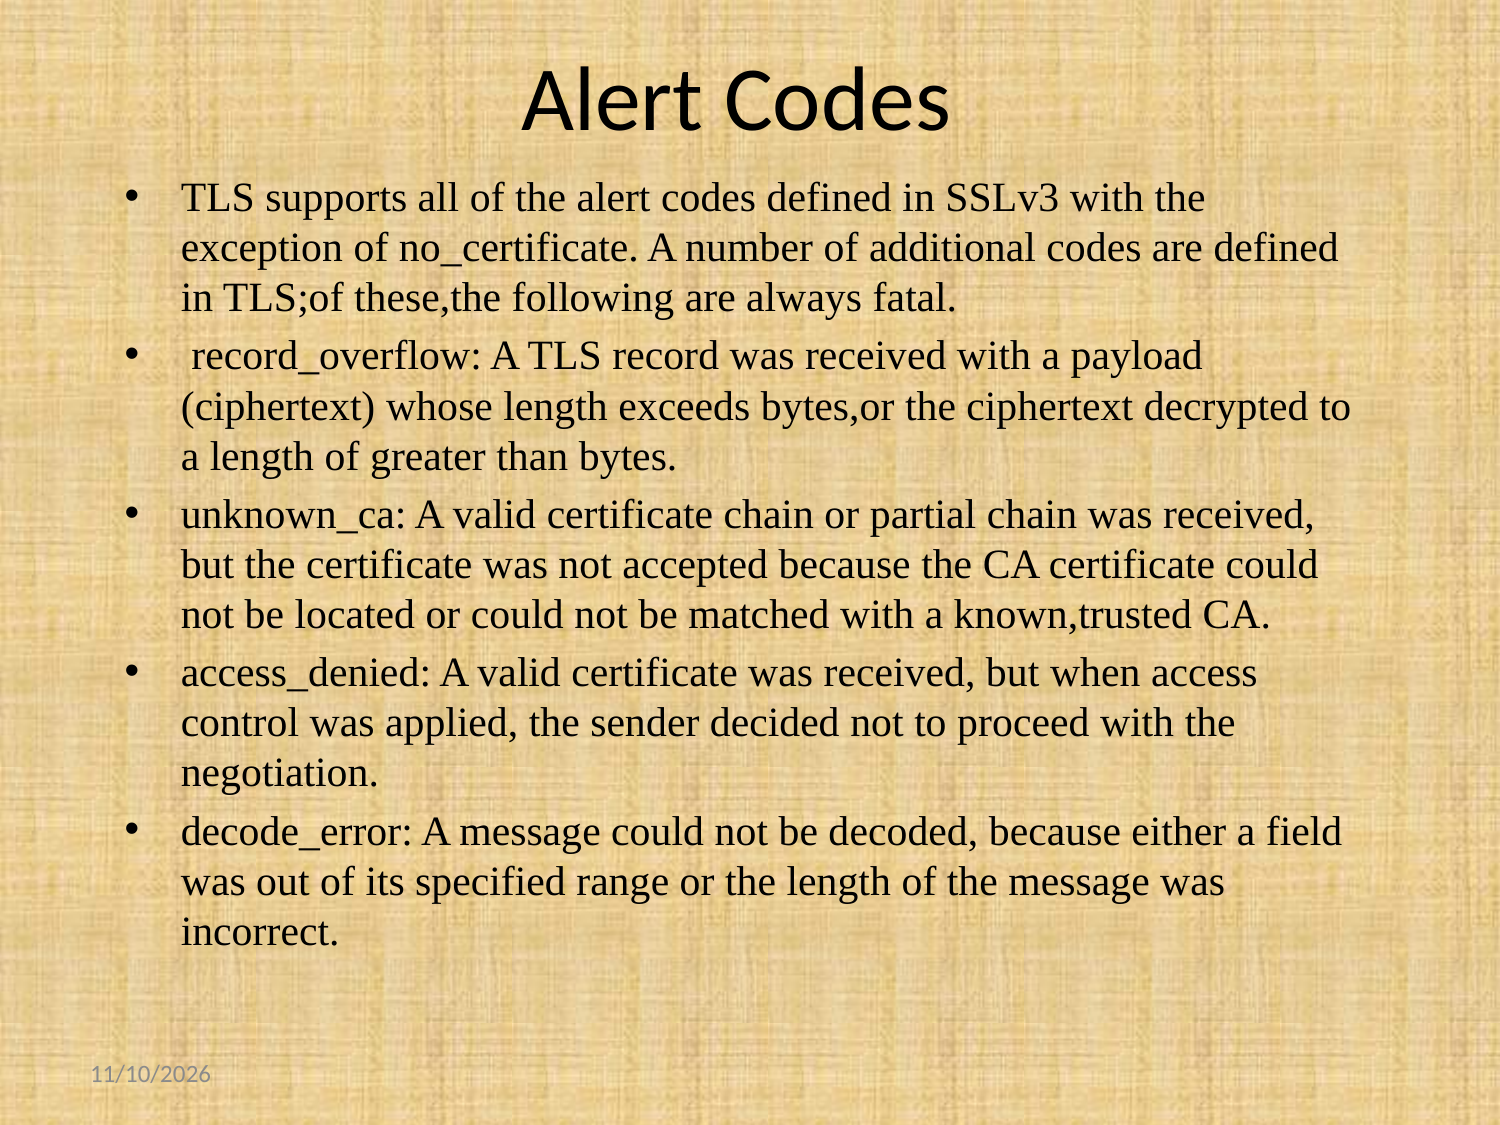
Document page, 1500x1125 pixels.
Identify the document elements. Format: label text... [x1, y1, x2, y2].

title Alert Codes [109, 0, 1385, 162]
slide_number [75, 1042, 425, 1103]
list TLS supports all of the alert codes defined in SSLv3 with the exception of no_certificate. A number of additional codes are defined in TLS;of these,the following are always fatal. record_overflow: A TLS record was received with a payload (ciphertext) whose length exceeds bytes,or the ciphertext decrypted to a length of greater than bytes. unknown_ca: A valid certificate chain or partial chain was received, but the certificate was not accepted because the CA certificate could not be located or could not be matched with a known,trusted CA. access_denied: A valid certificate was received, but when access control was applied, the sender decided not to proceed with the negotiation. decode_error: A message could not be decoded, because either a field was out of its specified range or the length of the message was incorrect. [109, 162, 1388, 1000]
picture [0, 0, 1500, 1125]
